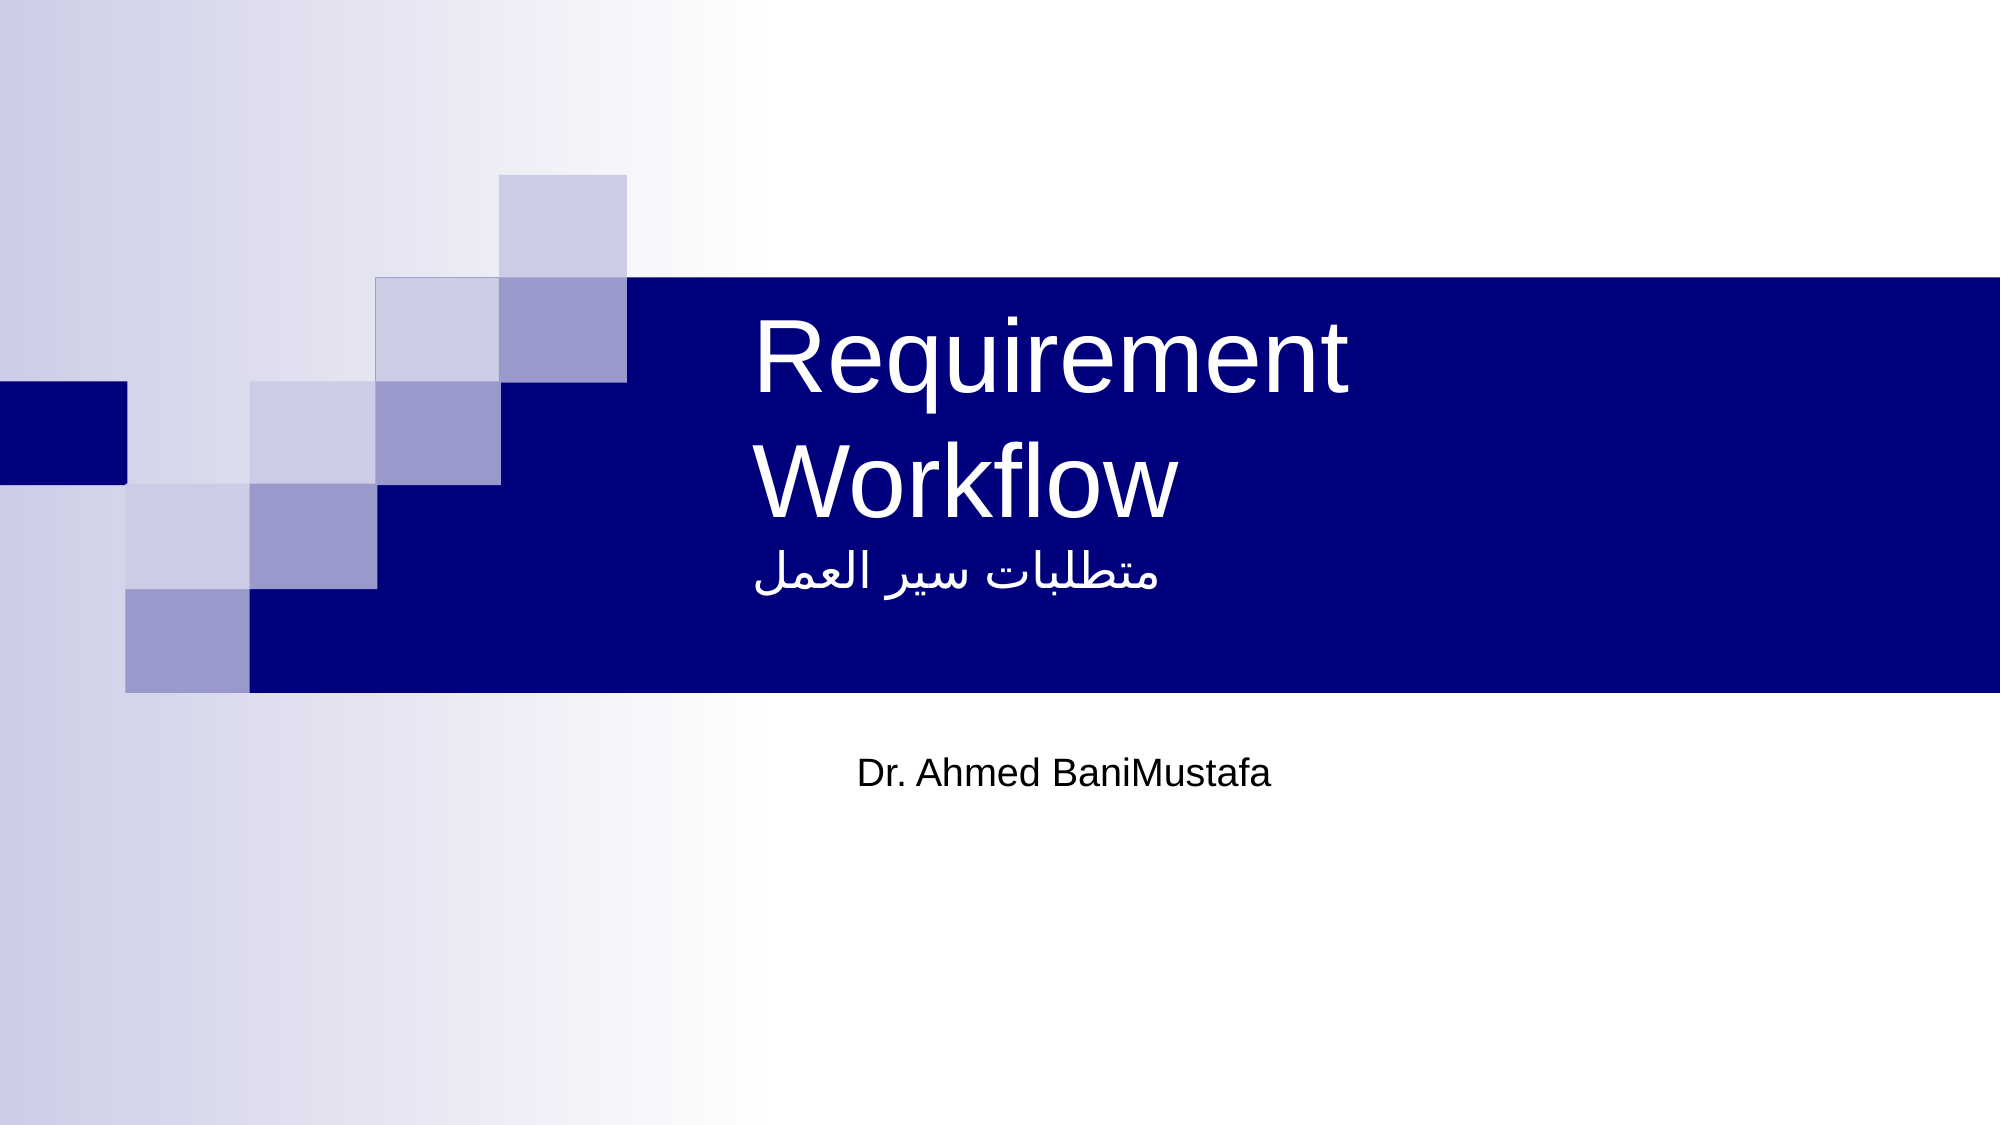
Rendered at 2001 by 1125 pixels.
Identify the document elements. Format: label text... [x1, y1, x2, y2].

title Requirement Workflow متطلبات سير العمل [737, 299, 1725, 587]
subtitle Dr. Ahmed BaniMustafa [444, 739, 1684, 860]
